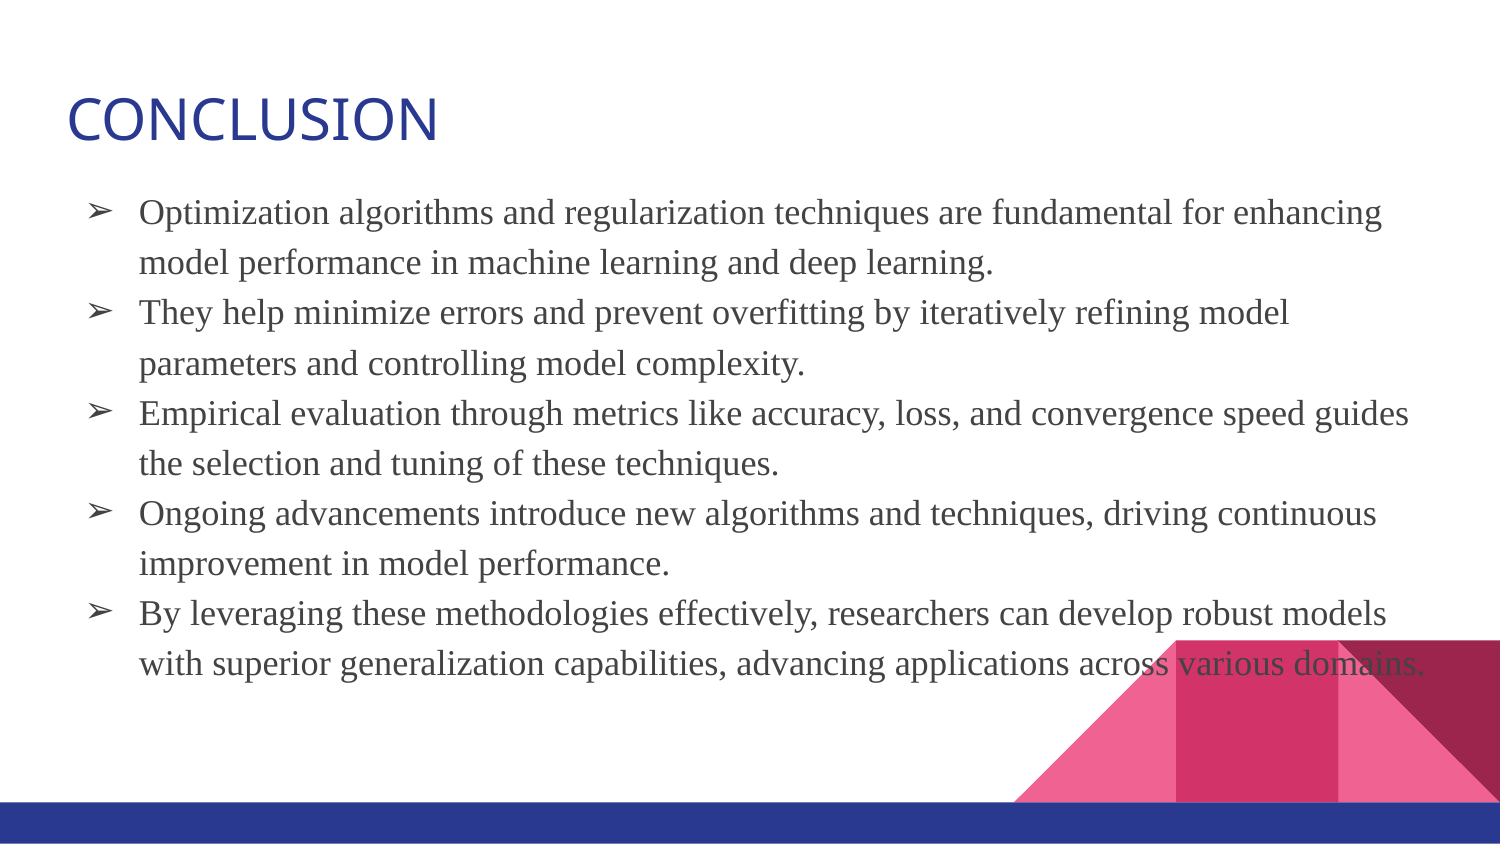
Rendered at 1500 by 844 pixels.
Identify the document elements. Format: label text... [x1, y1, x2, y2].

title CONCLUSION [51, 67, 1449, 166]
list Optimization algorithms and regularization techniques are fundamental for enhancing model performance in machine learning and deep learning. They help minimize errors and prevent overfitting by iteratively refining model parameters and controlling model complexity. Empirical evaluation through metrics like accuracy, loss, and convergence speed guides the selection and tuning of these techniques. Ongoing advancements introduce new algorithms and techniques, driving continuous improvement in model performance. By leveraging these methodologies effectively, researchers can develop robust models with superior generalization capabilities, advancing applications across various domains. [51, 166, 1449, 750]
